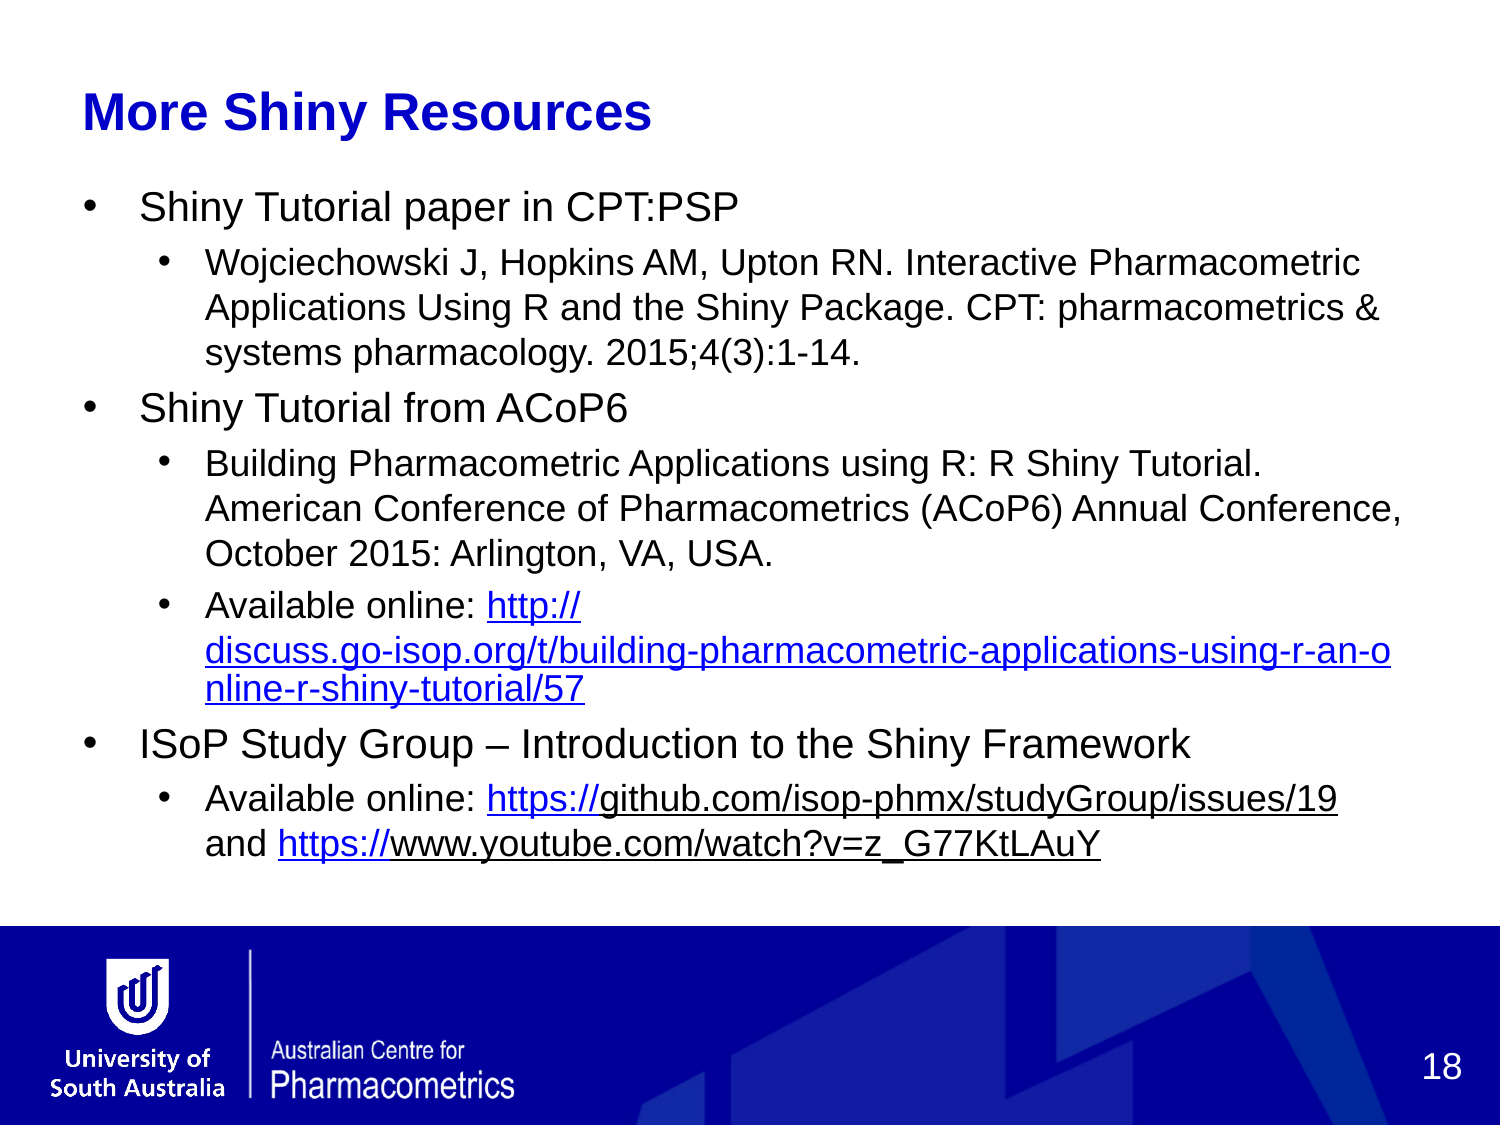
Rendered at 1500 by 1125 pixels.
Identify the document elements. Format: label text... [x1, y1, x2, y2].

list More Shiny Resources [67, 70, 1422, 150]
list Shiny Tutorial paper in CPT:PSP Wojciechowski J, Hopkins AM, Upton RN. Interactive Pharmacometric Applications Using R and the Shiny Package. CPT: pharmacometrics & systems pharmacology. 2015;4(3):1-14. Shiny Tutorial from ACoP6 Building Pharmacometric Applications using R: R Shiny Tutorial. American Conference of Pharmacometrics (ACoP6) Annual Conference, October 2015: Arlington, VA, USA. Available online: http://discuss.go-isop.org/t/building-pharmacometric-applications-using-r-an-online-r-shiny-tutorial/57 ISoP Study Group – Introduction to the Shiny Framework Available online: https://github.com/isop-phmx/studyGroup/issues/19 and https://www.youtube.com/watch?v=z_G77KtLAuY [67, 172, 1423, 882]
text_box 18 [1399, 1034, 1485, 1095]
picture [0, 924, 1500, 1125]
